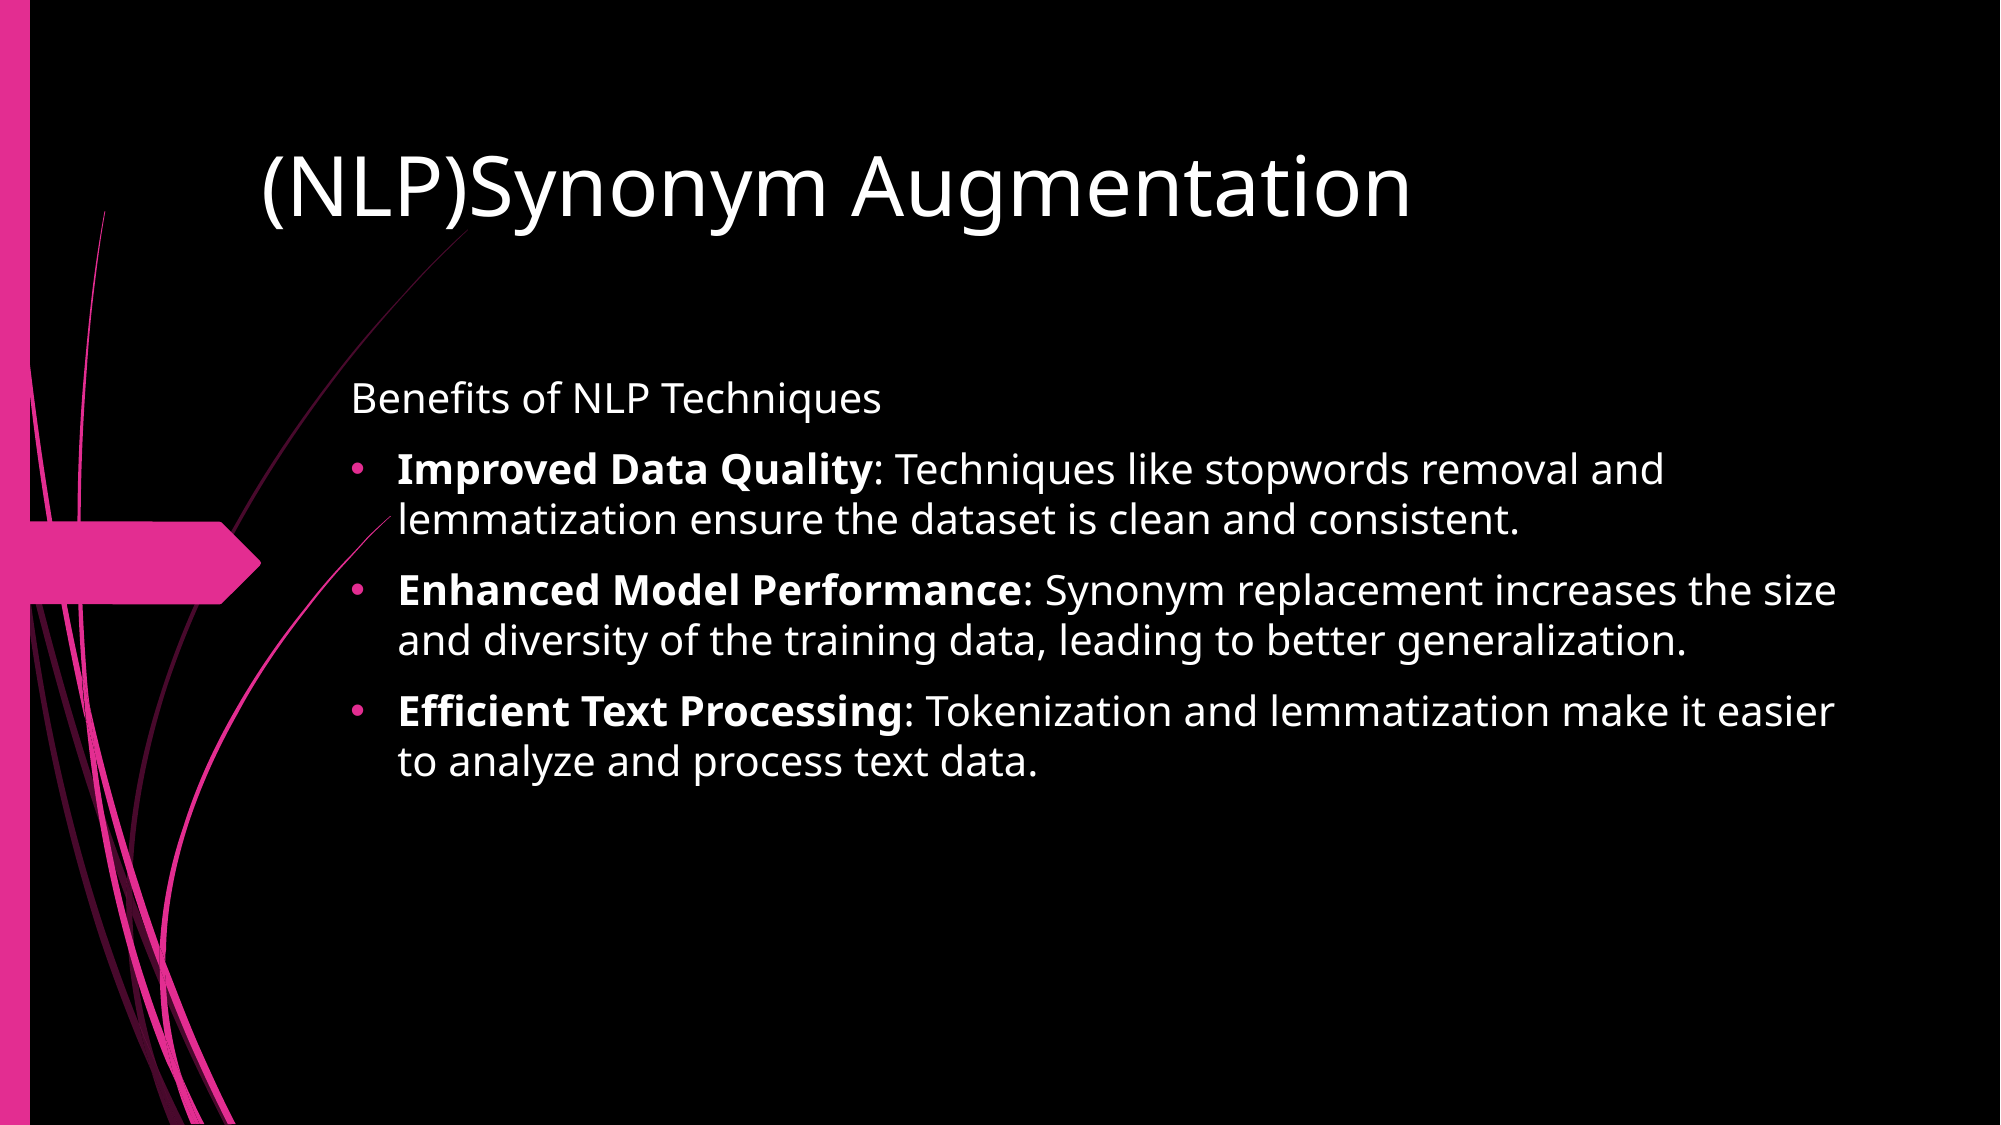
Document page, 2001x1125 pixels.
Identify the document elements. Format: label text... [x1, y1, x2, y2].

text_box (NLP)Synonym Augmentation [246, 41, 1613, 241]
list [310, 339, 1868, 935]
text_box Benefits of NLP Techniques Improved Data Quality: Techniques like stopwords removal and lemmatization ensure the dataset is clean and consistent. Enhanced Model Performance: Synonym replacement increases the size and diversity of the training data, leading to better generalization. Efficient Text Processing: Tokenization and lemmatization make it easier to analyze and process text data. [335, 364, 1893, 960]
